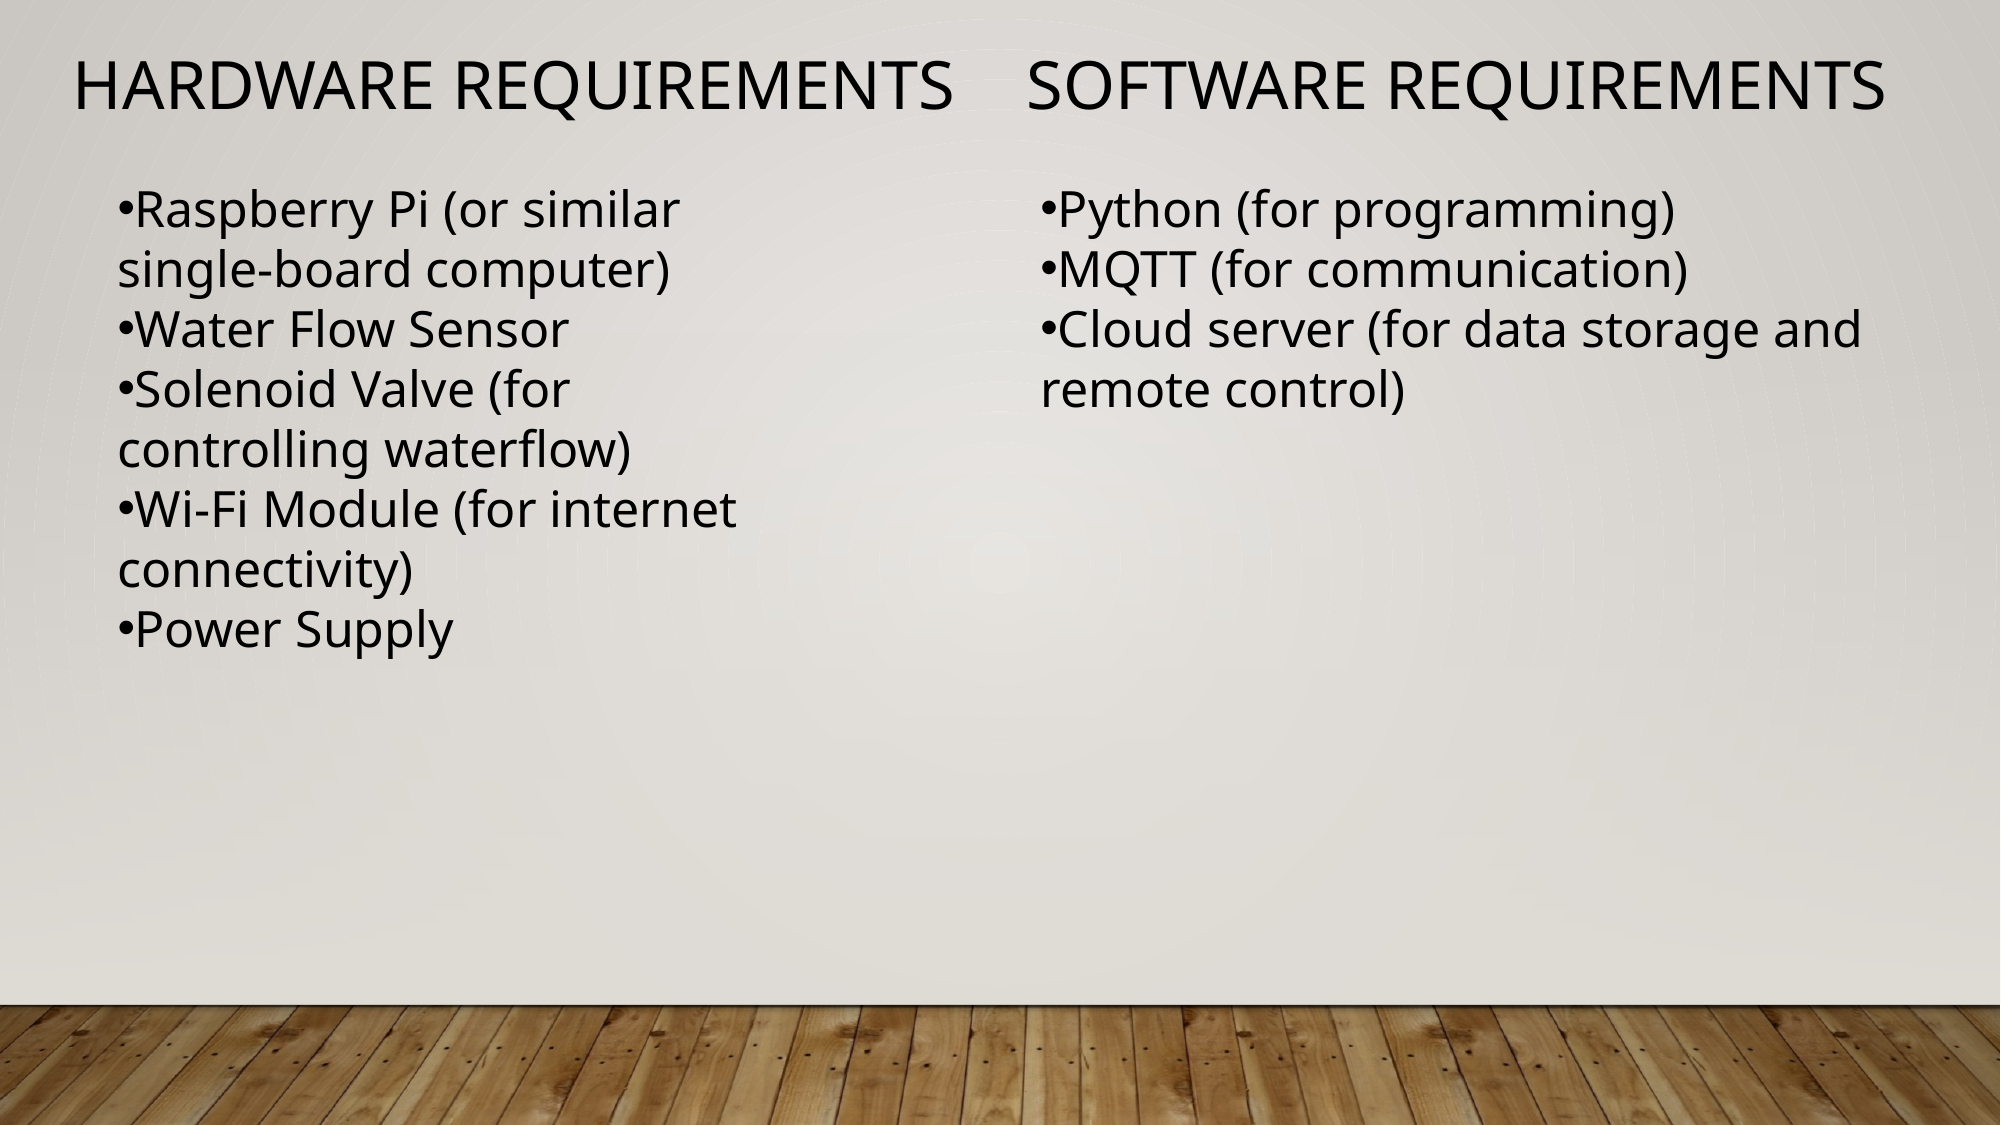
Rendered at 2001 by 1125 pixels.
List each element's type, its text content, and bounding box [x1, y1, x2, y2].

text_box HARDWARE REQUIREMENTS [58, 35, 1012, 131]
text_box Raspberry Pi (or similar single-board computer) Water Flow Sensor Solenoid Valve (for controlling waterflow) Wi-Fi Module (for internet connectivity) Power Supply [102, 170, 850, 665]
text_box Python (for programming) MQTT (for communication) Cloud server (for data storage and remote control) [1025, 170, 1956, 425]
picture [0, 1005, 2000, 1125]
text_box SOFTWARE REQUIREMENTS [1012, 35, 2000, 131]
